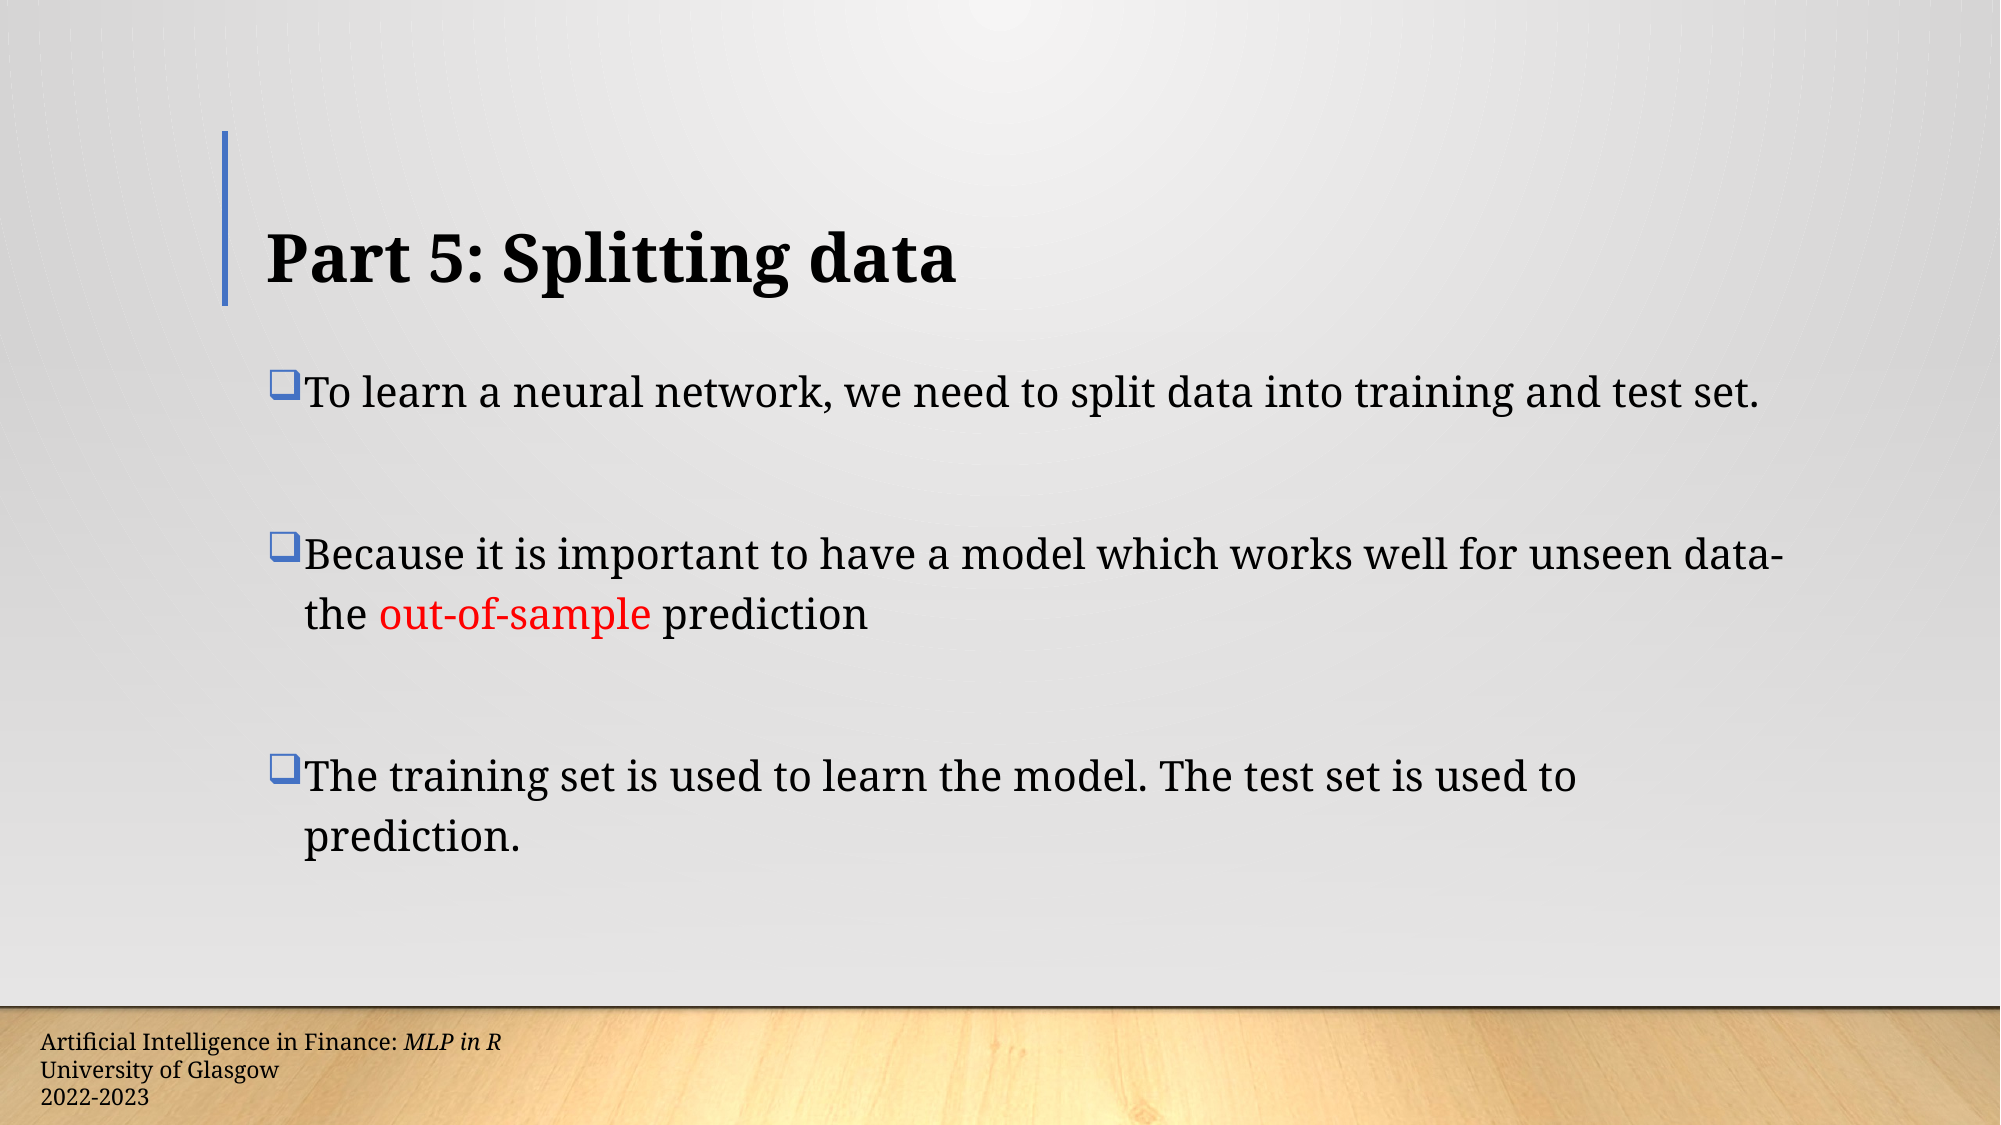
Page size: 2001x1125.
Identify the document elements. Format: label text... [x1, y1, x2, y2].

title Part 5: Splitting data [251, 131, 1814, 305]
text_box Artificial Intelligence in Finance: MLP in R University of Glasgow 2022-2023 [25, 1020, 533, 1118]
list To learn a neural network, we need to split data into training and test set. Because it is important to have a model which works well for unseen data- the out-of-sample prediction The training set is used to learn the model. The test set is used to prediction. [251, 348, 1814, 915]
picture [0, 1006, 2000, 1125]
